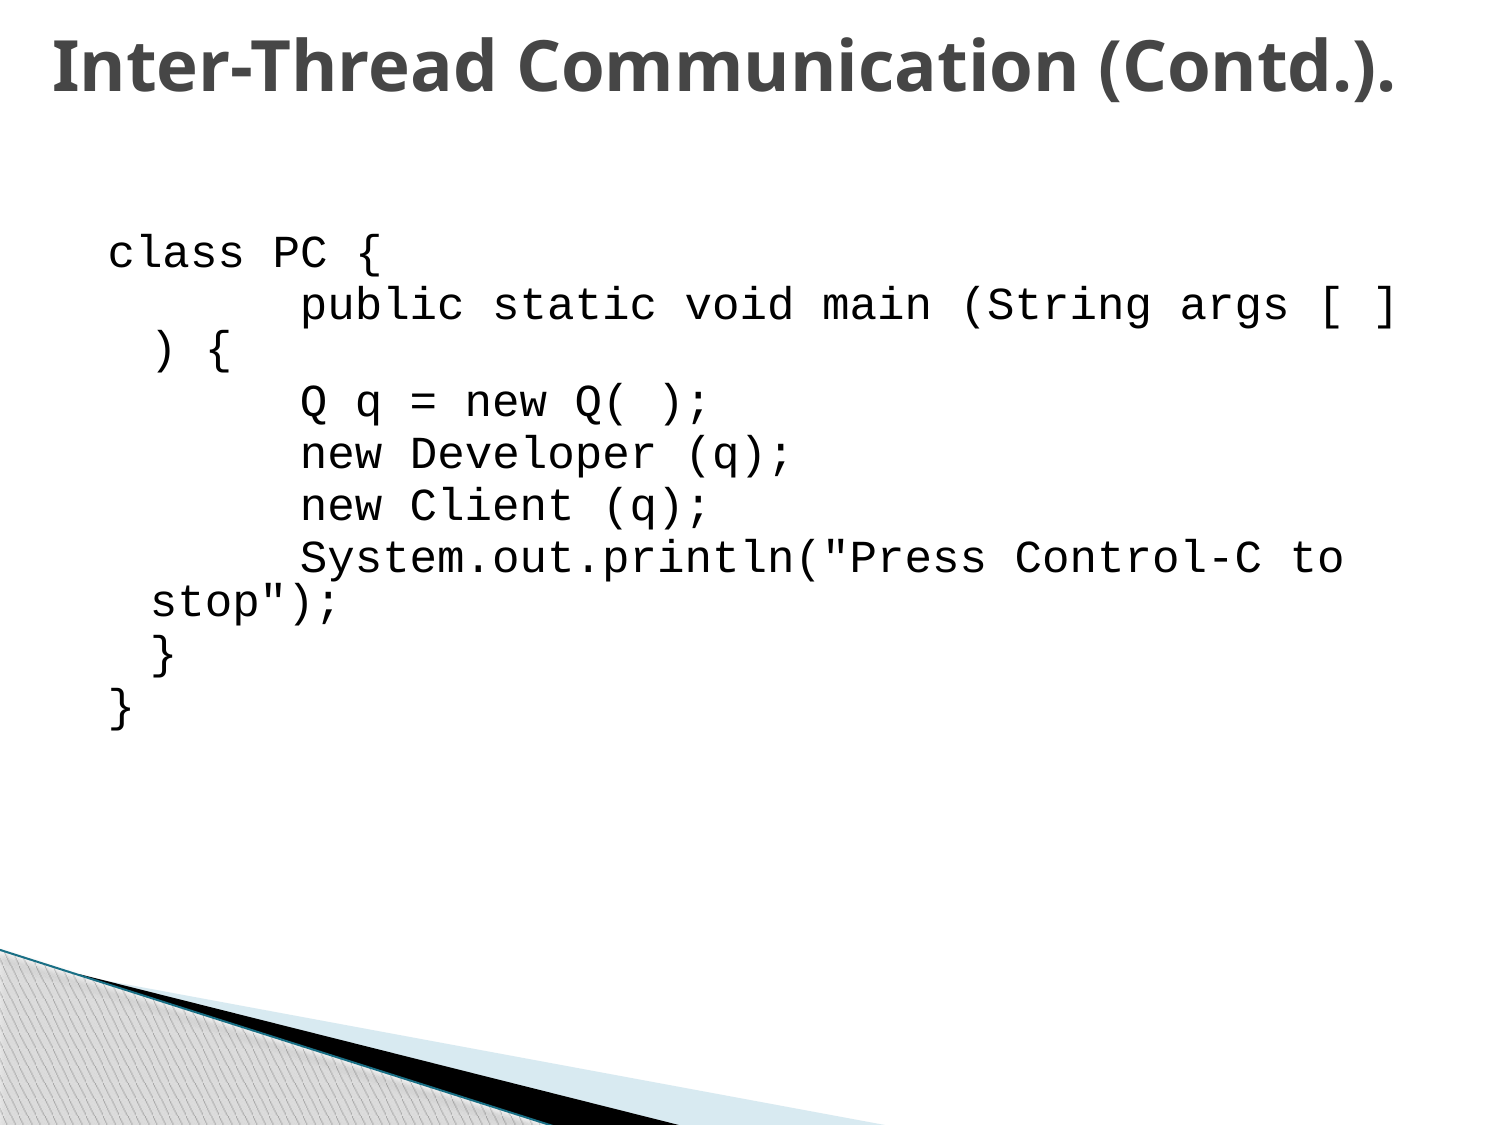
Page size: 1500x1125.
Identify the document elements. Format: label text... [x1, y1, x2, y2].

title Inter-Thread Communication (Contd.). [37, 0, 1419, 165]
list class PC { public static void main (String args [ ] ) { Q q = new Q( ); new Developer (q); new Client (q); System.out.println("Press Control-C to stop"); } } [75, 224, 1425, 1050]
